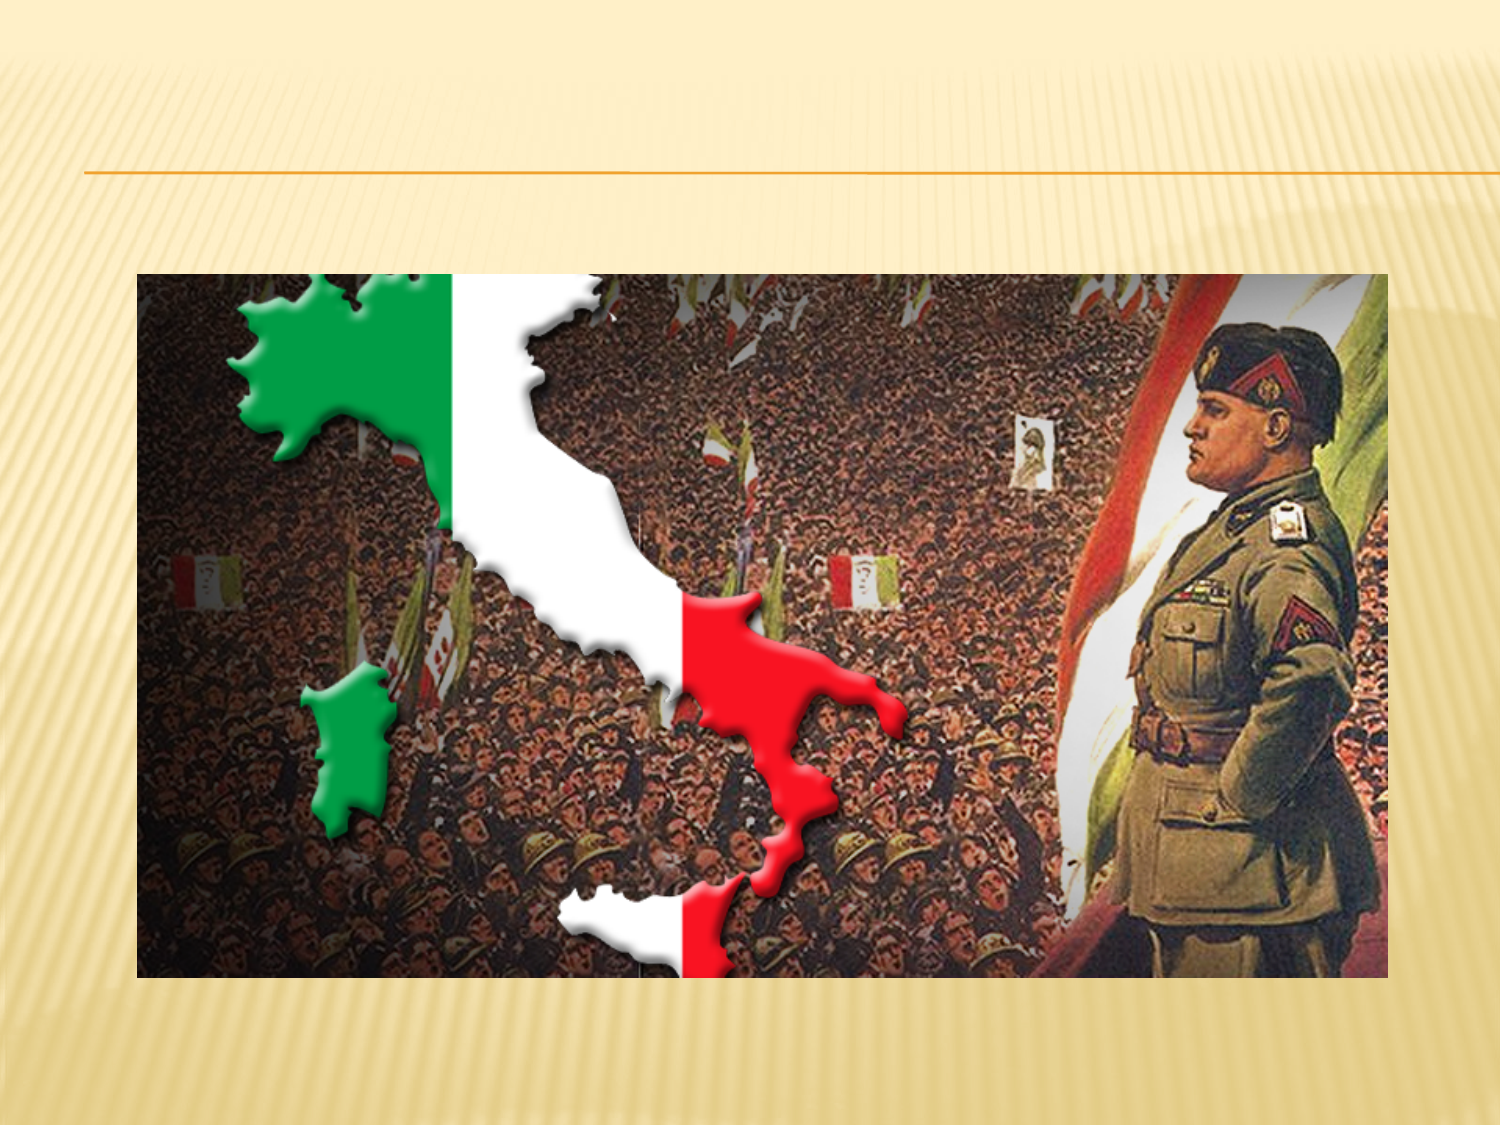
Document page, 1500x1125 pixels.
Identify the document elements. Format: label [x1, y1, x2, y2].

list [137, 274, 1388, 978]
